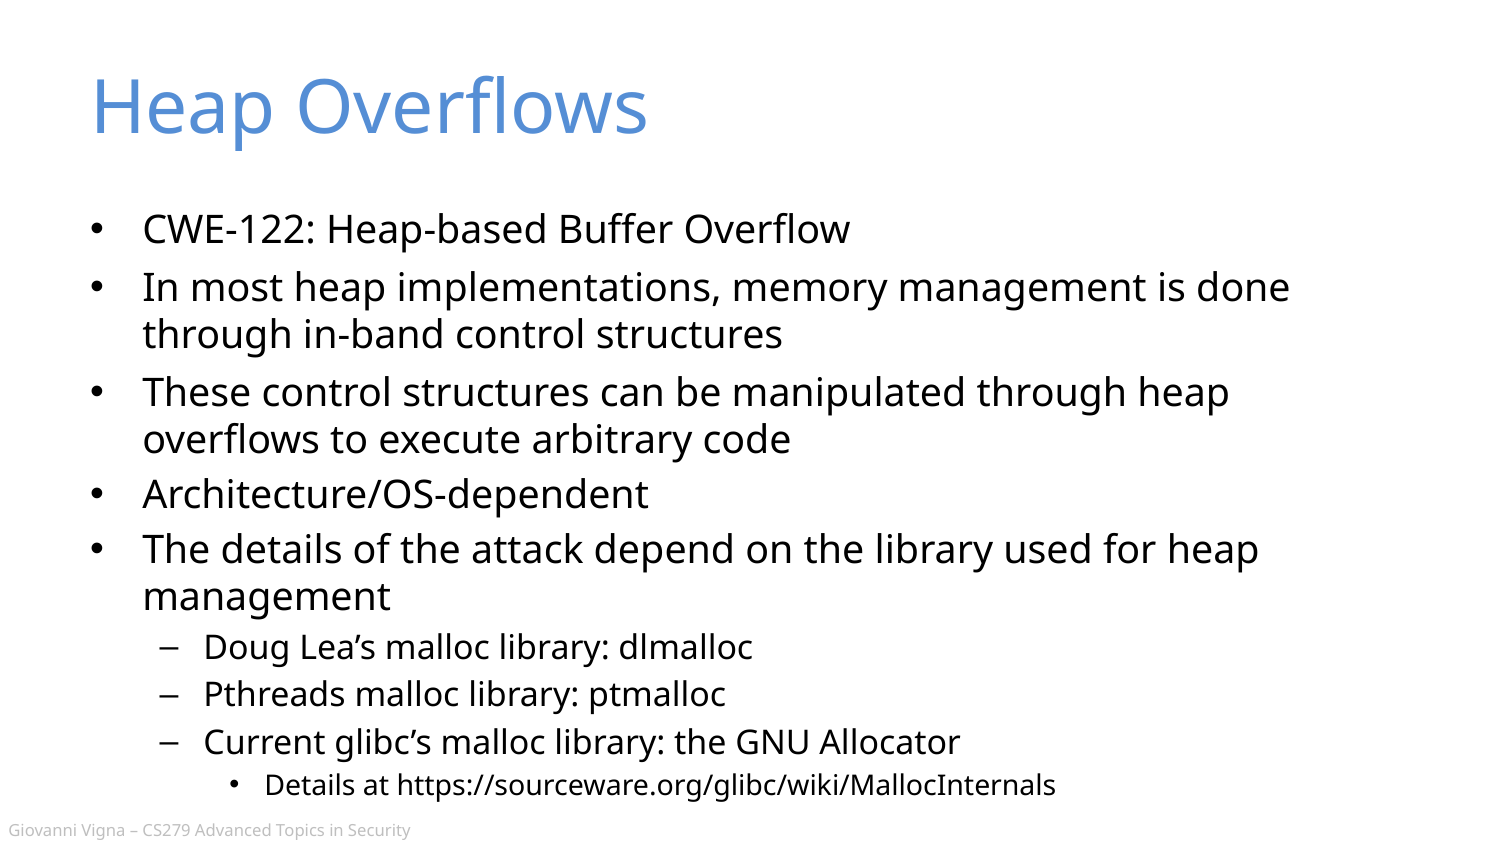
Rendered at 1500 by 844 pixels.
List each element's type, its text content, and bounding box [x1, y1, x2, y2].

list CWE-122: Heap-based Buffer Overflow In most heap implementations, memory management is done through in-band control structures These control structures can be manipulated through heap overflows to execute arbitrary code Architecture/OS-dependent The details of the attack depend on the library used for heap management Doug Lea’s malloc library: dlmalloc Pthreads malloc library: ptmalloc Current glibc’s malloc library: the GNU Allocator Details at https://sourceware.org/glibc/wiki/MallocInternals [75, 196, 1425, 813]
title Heap Overflows [75, 33, 1425, 175]
